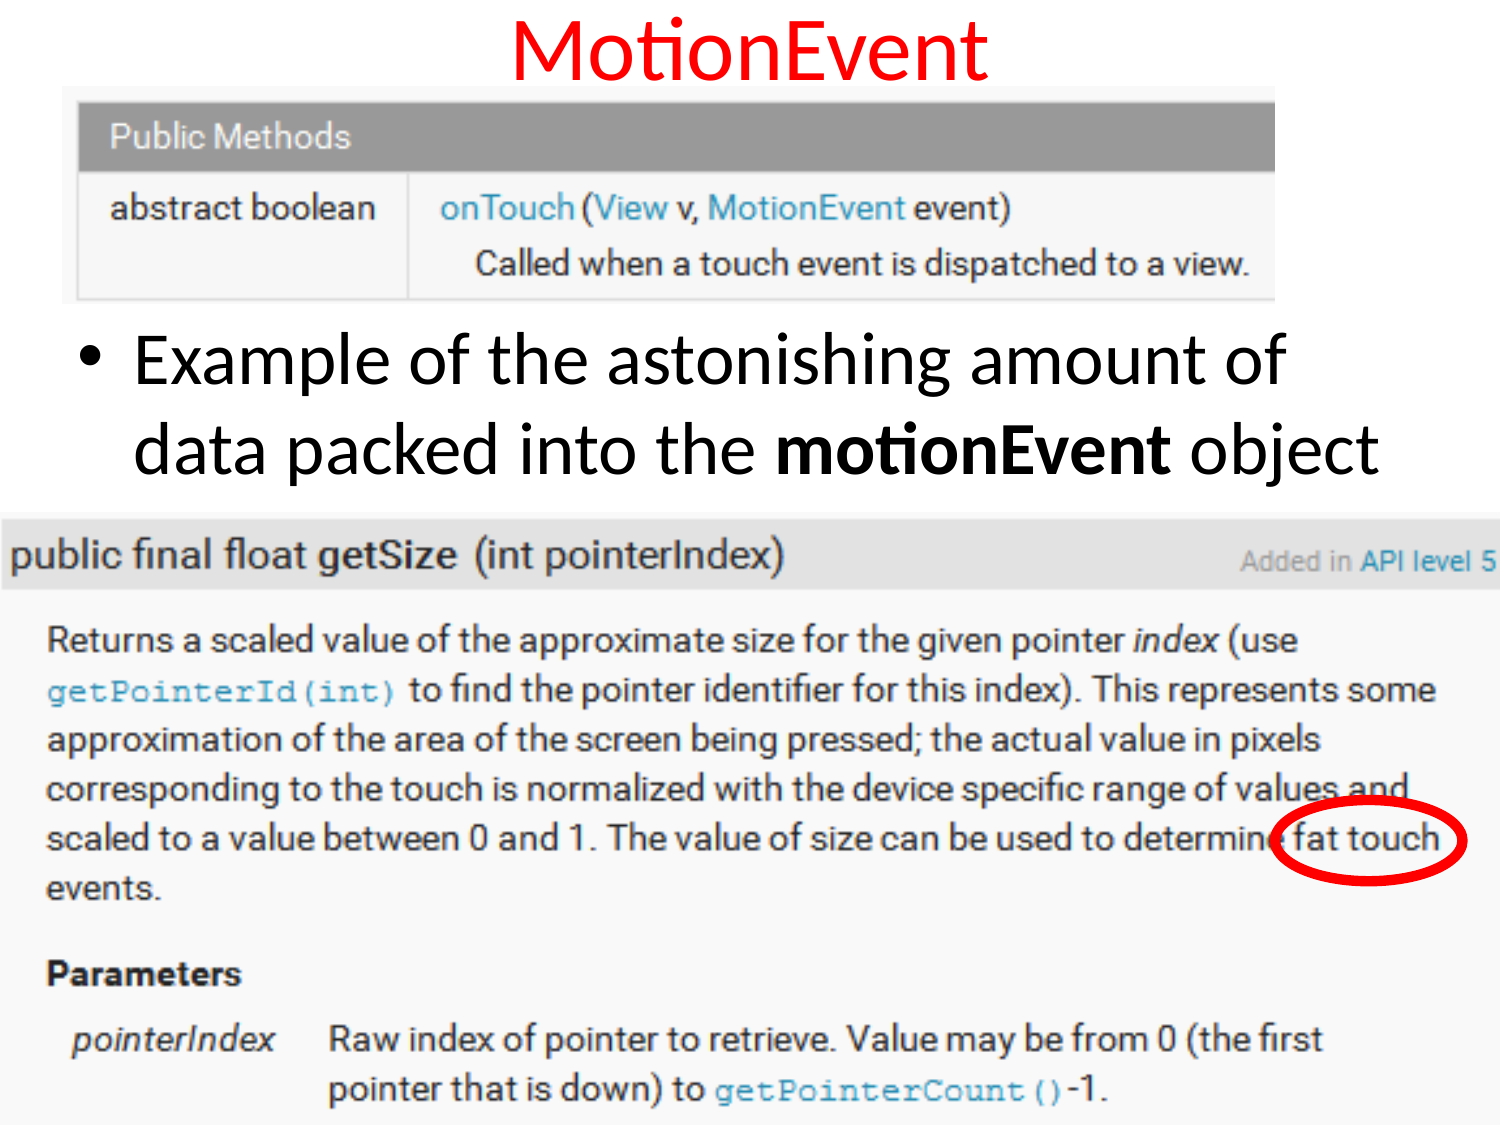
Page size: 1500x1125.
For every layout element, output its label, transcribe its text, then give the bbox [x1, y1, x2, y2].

picture [62, 86, 1276, 304]
title MotionEvent [75, 0, 1425, 138]
list Example of the astonishing amount of data packed into the motionEvent object [62, 197, 1413, 510]
picture [0, 512, 1500, 1125]
